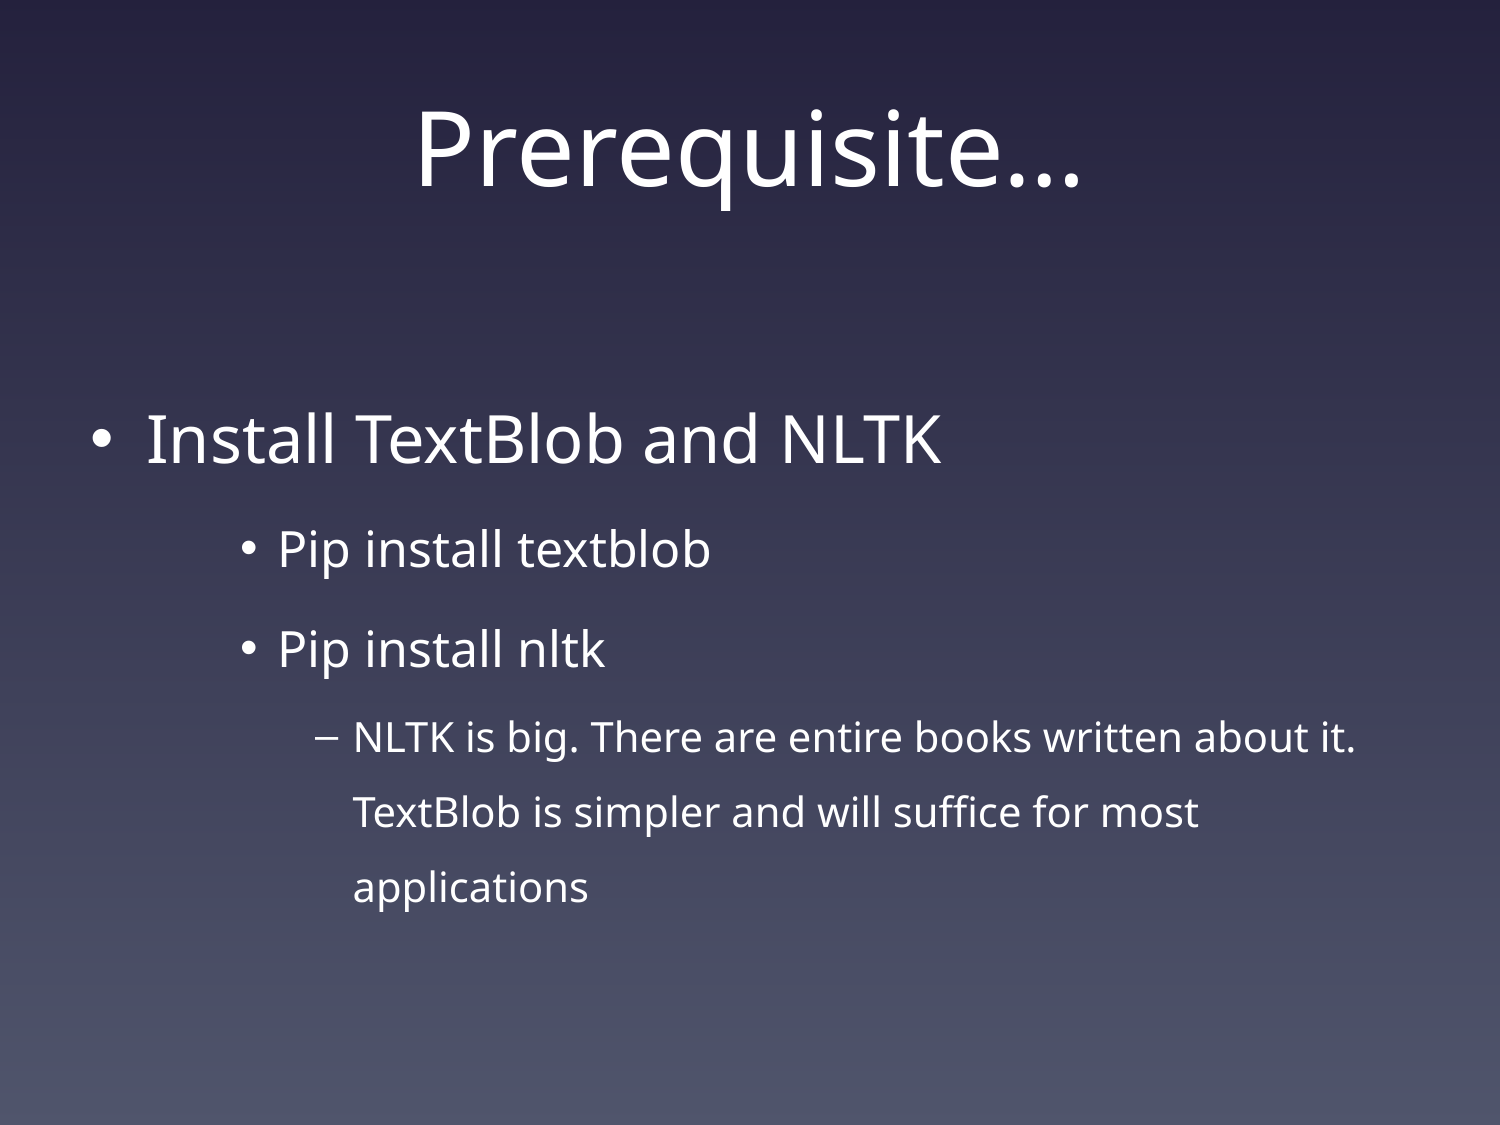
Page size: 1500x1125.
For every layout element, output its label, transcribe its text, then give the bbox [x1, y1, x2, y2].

list Install TextBlob and NLTK Pip install textblob Pip install nltk NLTK is big. There are entire books written about it. TextBlob is simpler and will suffice for most applications [75, 262, 1425, 1005]
title Prerequisite… [75, 75, 1425, 262]
